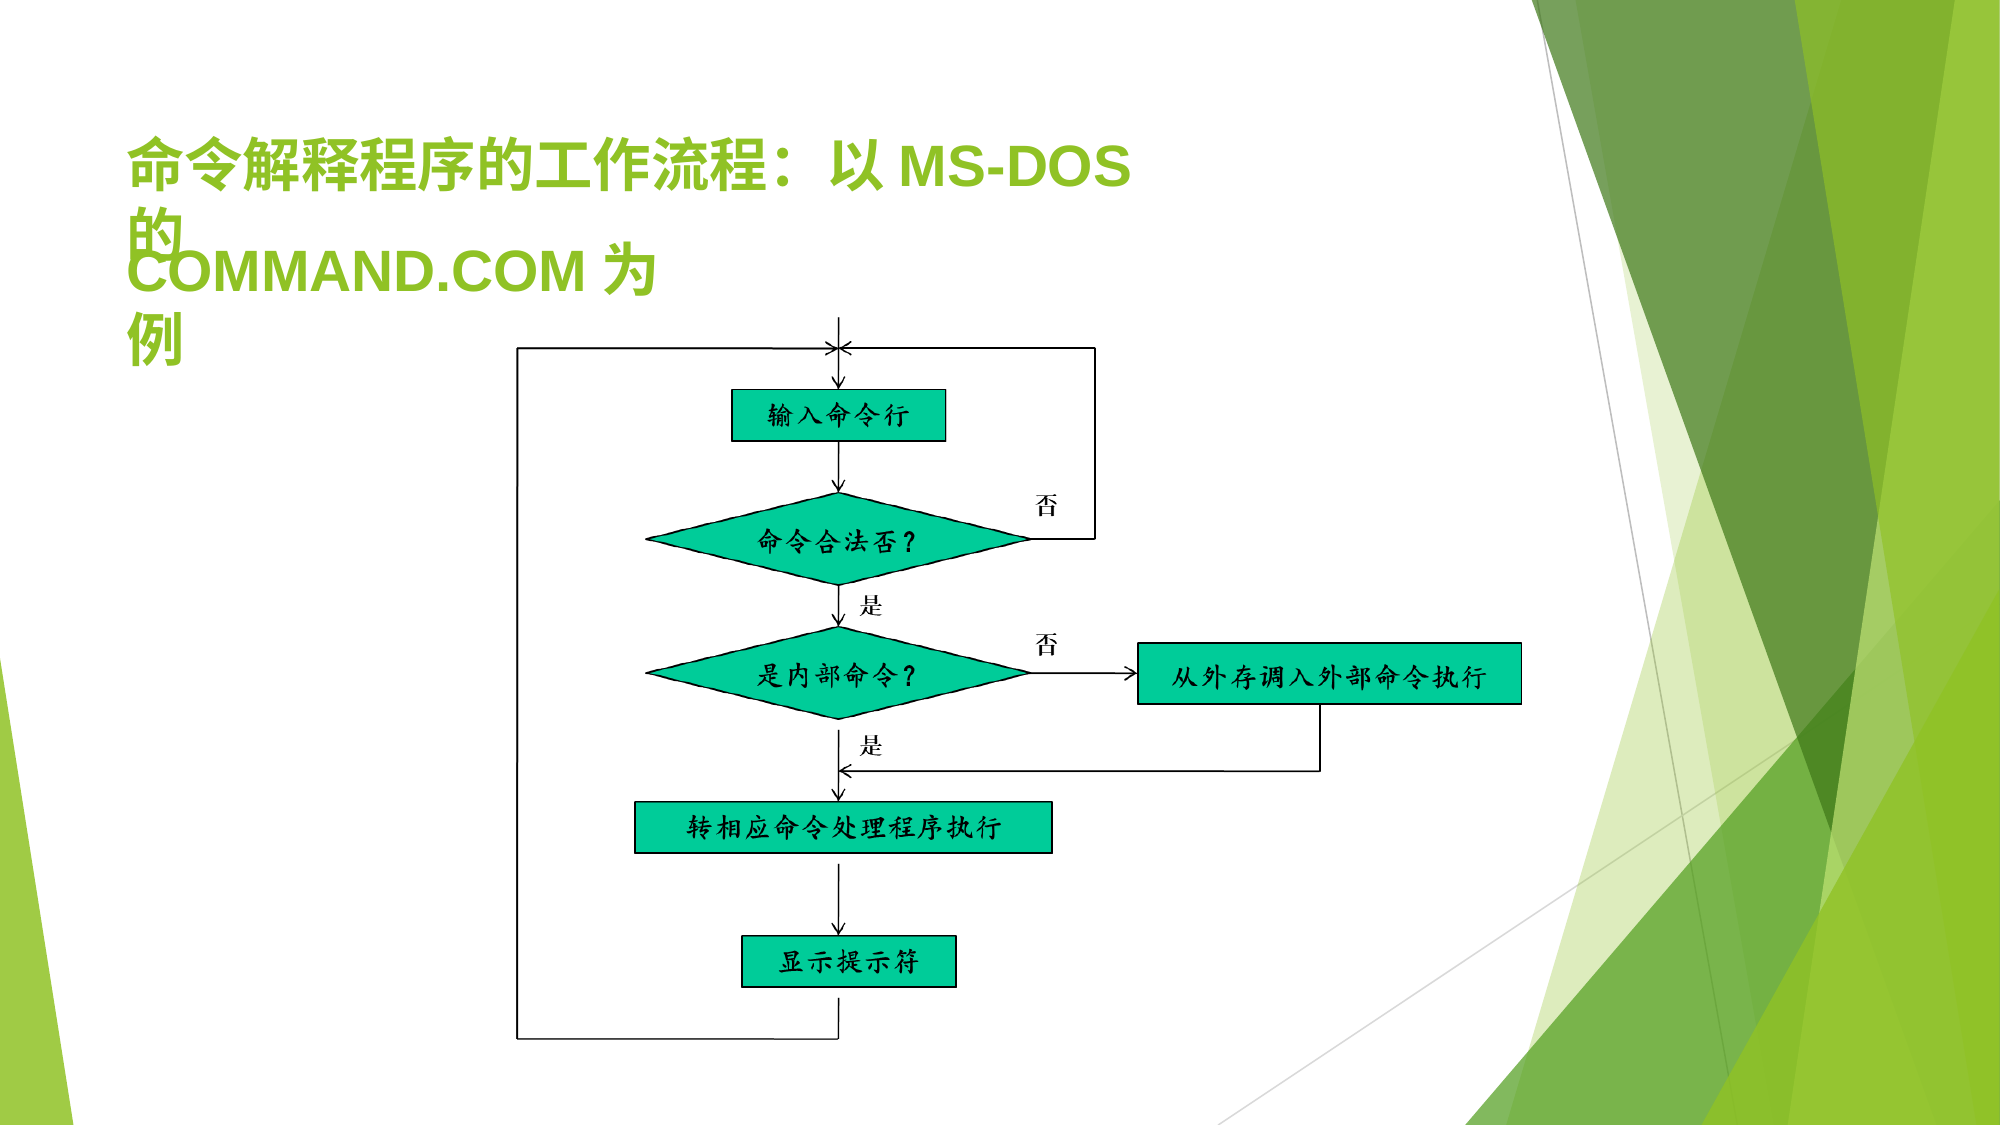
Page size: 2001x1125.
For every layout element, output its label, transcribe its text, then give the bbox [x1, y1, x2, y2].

text_box COMMAND.COM为例 [124, 230, 665, 373]
picture [515, 316, 1522, 1040]
title 命令解释程序的工作流程：以MS-DOS的 [124, 125, 1151, 315]
